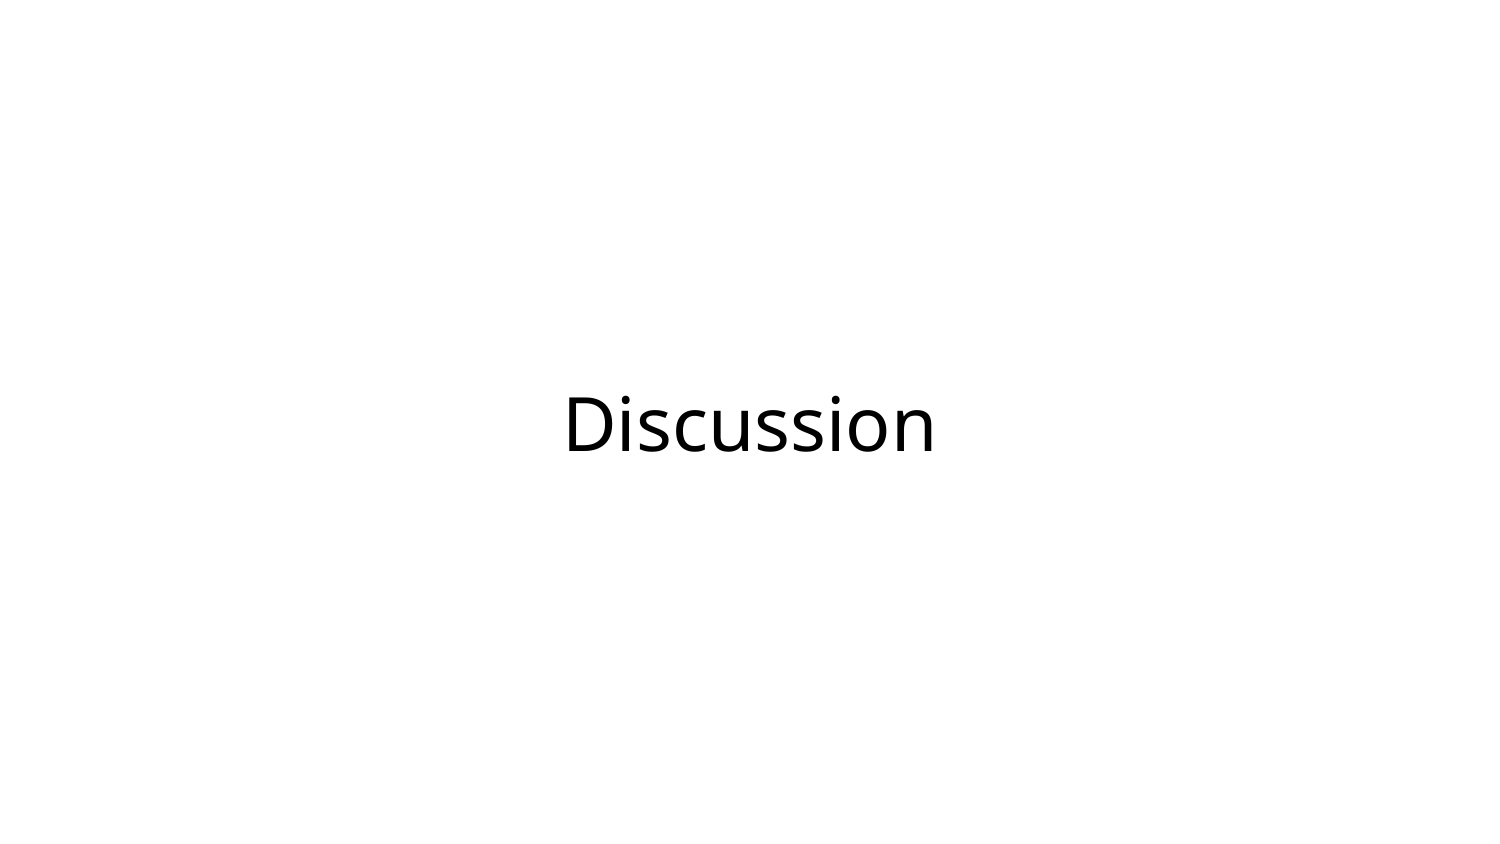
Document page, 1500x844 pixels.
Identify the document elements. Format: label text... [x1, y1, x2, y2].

title Discussion [51, 352, 1449, 491]
